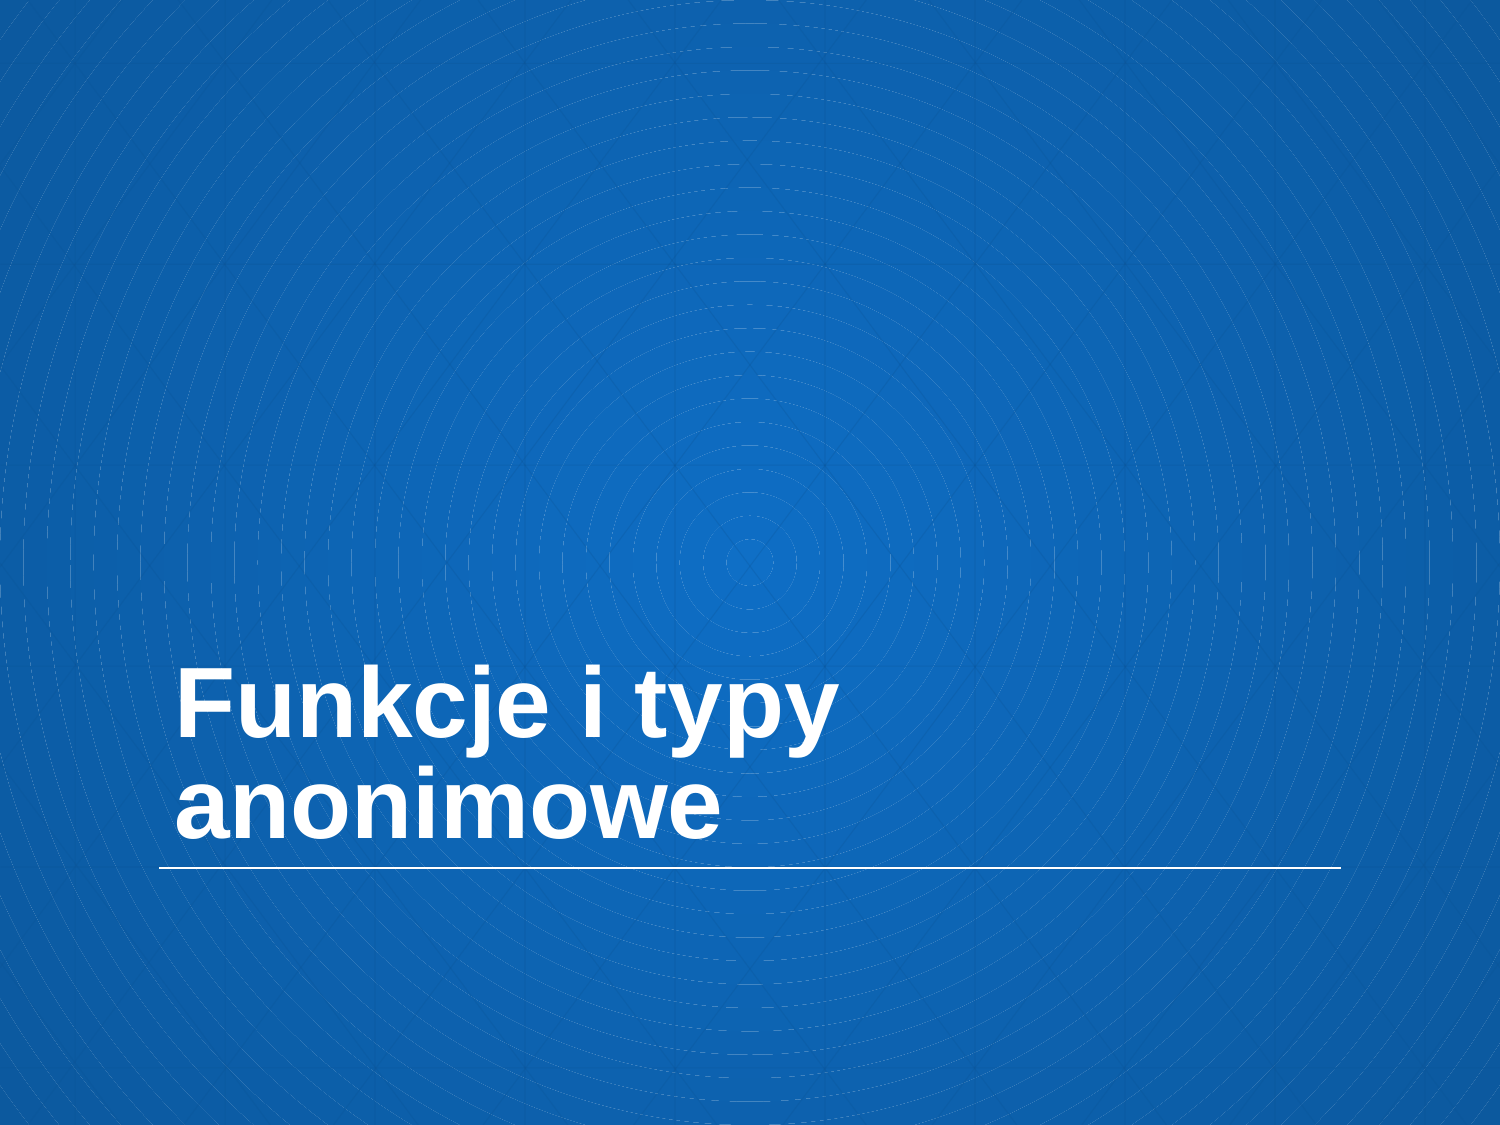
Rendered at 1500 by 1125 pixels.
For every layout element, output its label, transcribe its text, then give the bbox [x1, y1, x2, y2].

title Funkcje i typy anonimowe [159, 416, 1341, 867]
